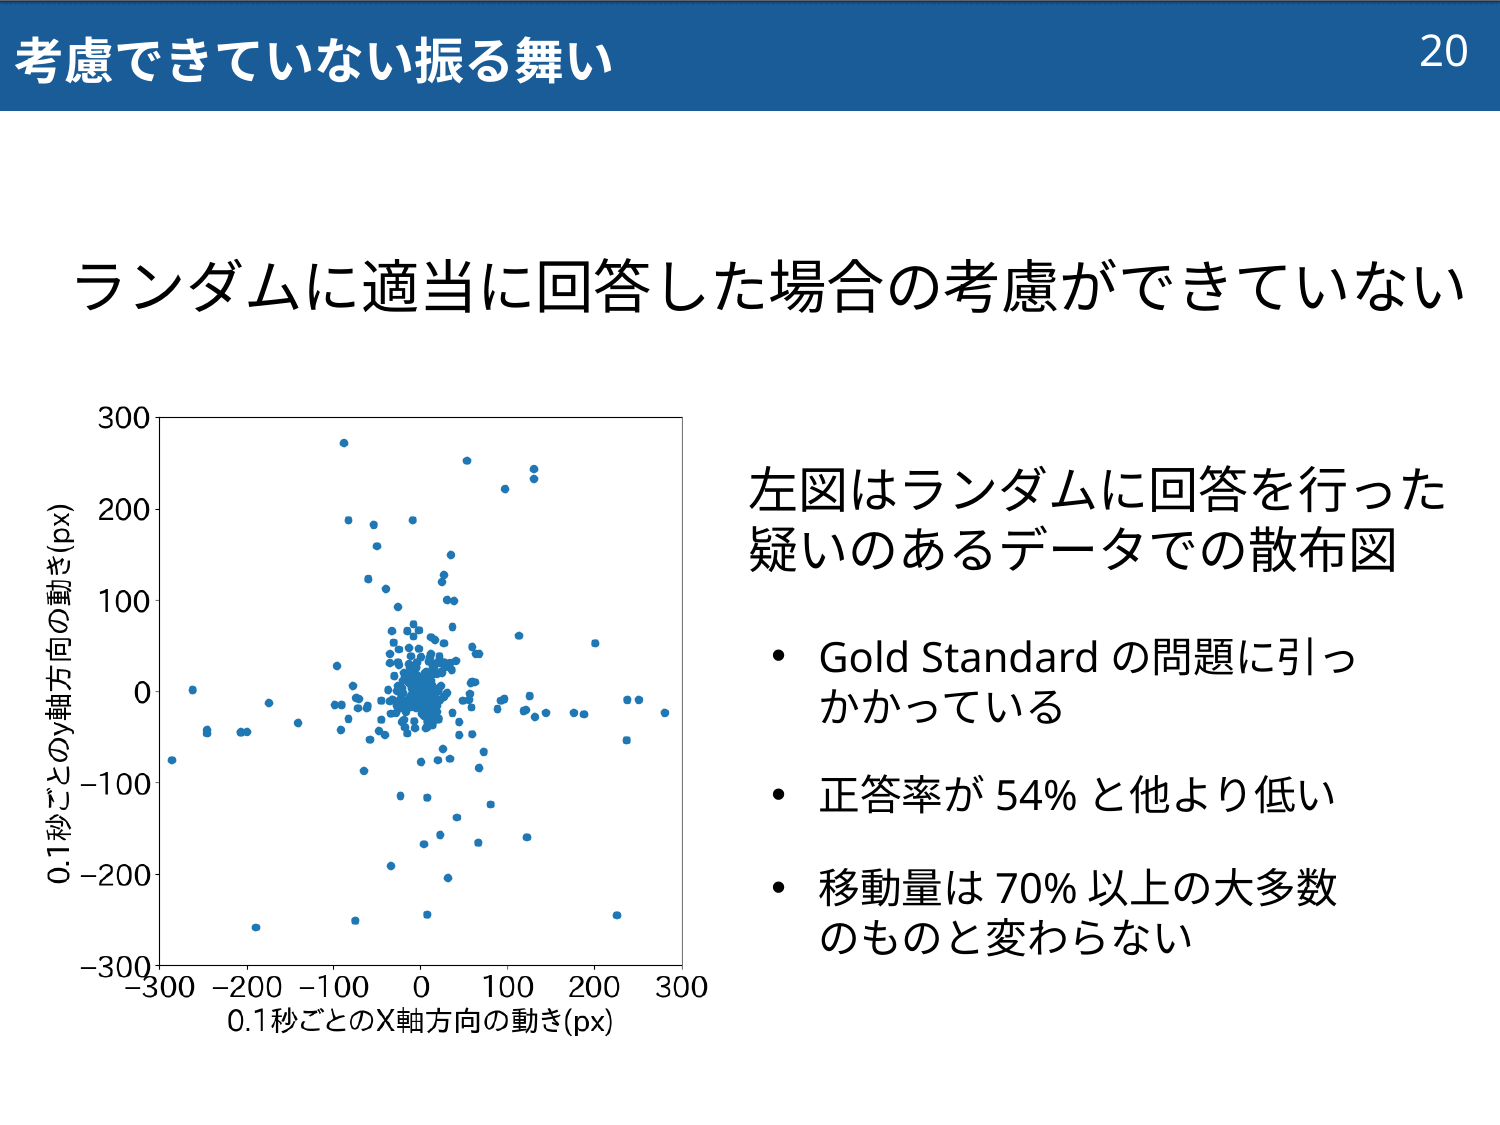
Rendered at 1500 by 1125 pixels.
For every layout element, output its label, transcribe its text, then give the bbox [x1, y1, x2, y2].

slide_number 20 [1222, 22, 1485, 83]
text_box 正答率が54%と他より低い [756, 761, 1390, 827]
text_box 左図はランダムに回答を行った疑いのあるデータでの散布図 [734, 451, 1477, 587]
picture [0, 0, 1500, 111]
text_box 考慮できていない振る舞い [0, 22, 1222, 98]
text_box Gold Standardの問題に引っかかっている [756, 623, 1390, 739]
text_box 移動量は70%以上の大多数のものと変わらない [756, 854, 1390, 970]
picture [41, 374, 734, 1067]
text_box ランダムに適当に回答した場合の考慮ができていない [54, 243, 1500, 328]
